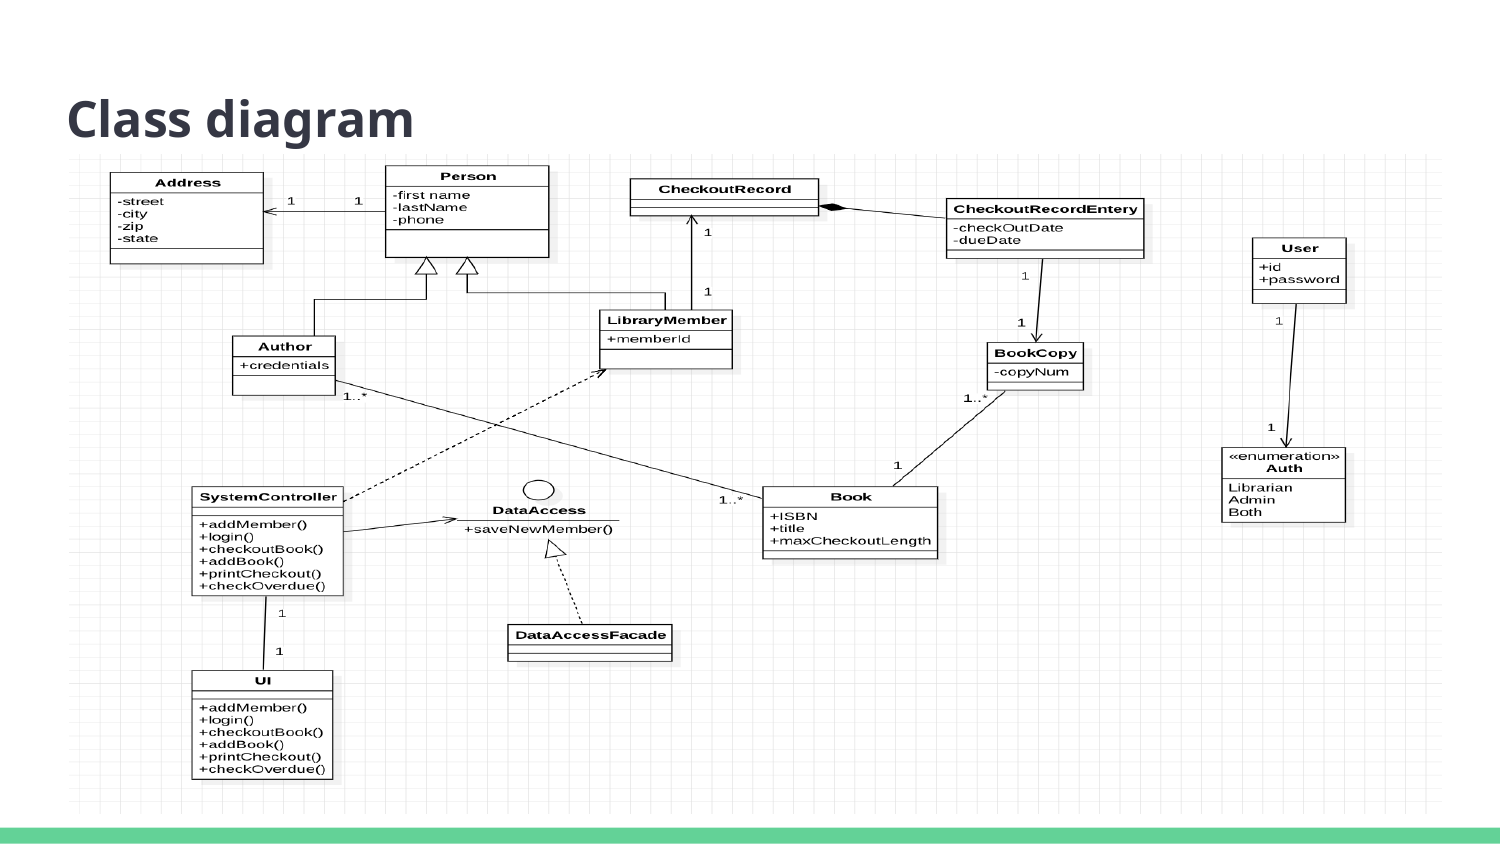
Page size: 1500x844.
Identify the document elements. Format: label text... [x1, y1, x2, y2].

title Class diagram [51, 72, 1449, 167]
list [69, 153, 1443, 814]
